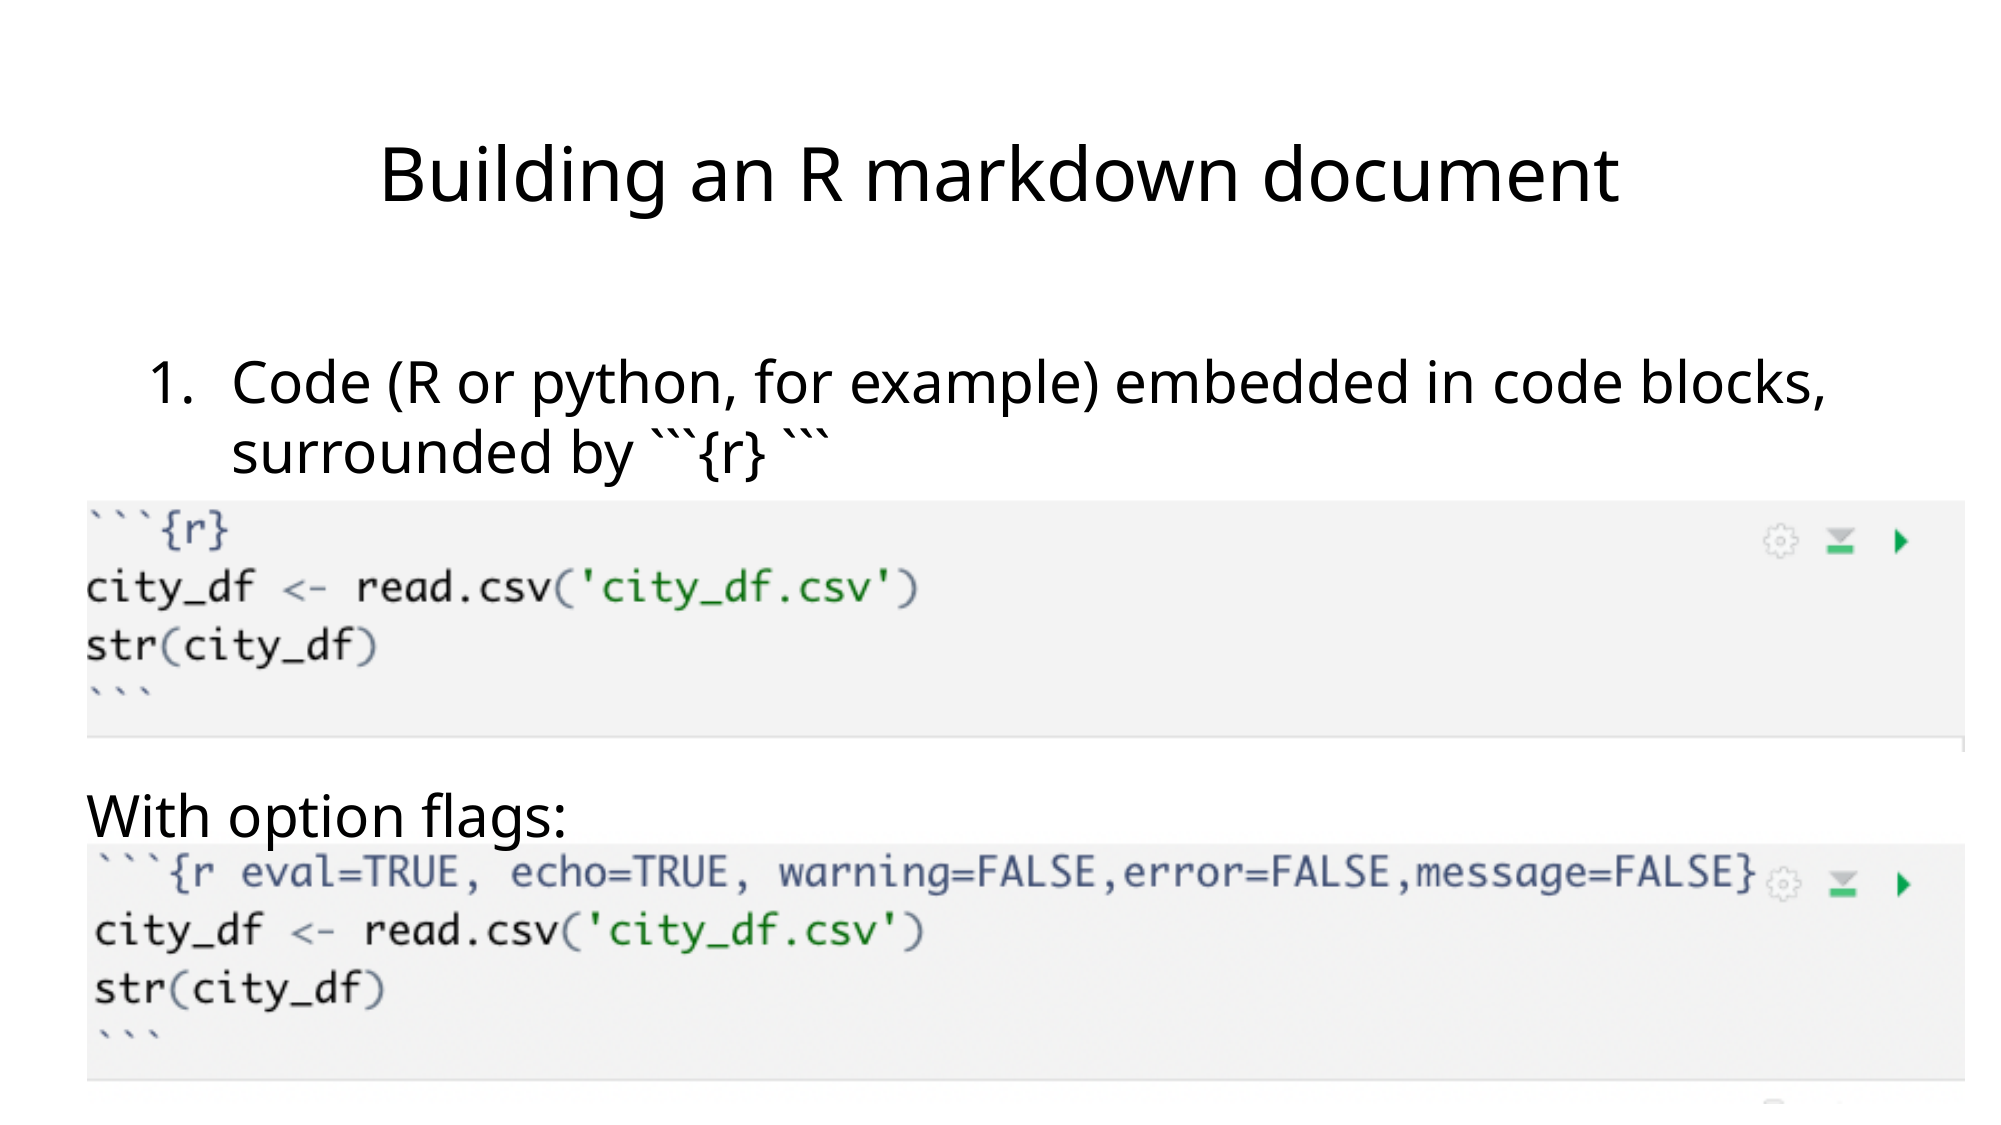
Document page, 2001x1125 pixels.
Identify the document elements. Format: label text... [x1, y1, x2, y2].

text_box Code (R or python, for example) embedded in code blocks, surrounded by ```{r} ``` [132, 337, 1919, 493]
text_box Building an R markdown document [363, 119, 1637, 225]
picture [87, 831, 1965, 1104]
text_box With option flags: [71, 771, 1858, 857]
picture [87, 499, 1965, 752]
